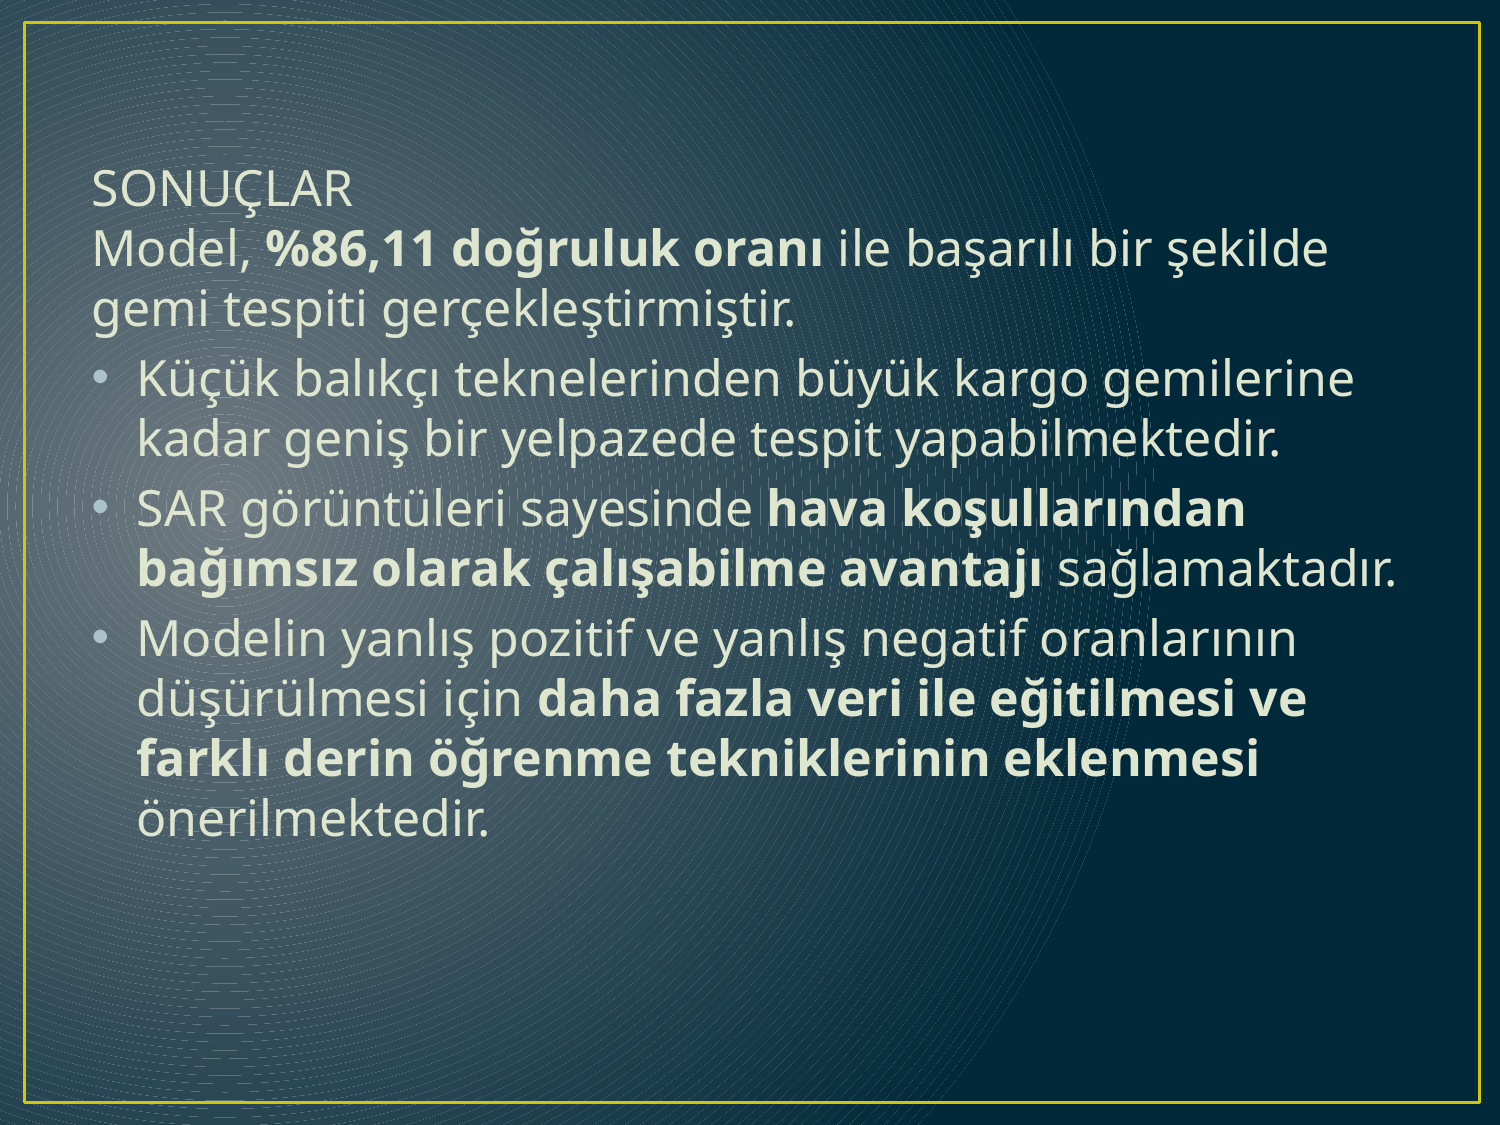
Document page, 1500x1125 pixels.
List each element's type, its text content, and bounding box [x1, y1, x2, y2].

list SONUÇLAR Model, %86,11 doğruluk oranı ile başarılı bir şekilde gemi tespiti gerçekleştirmiştir. Küçük balıkçı teknelerinden büyük kargo gemilerine kadar geniş bir yelpazede tespit yapabilmektedir. SAR görüntüleri sayesinde hava koşullarından bağımsız olarak çalışabilme avantajı sağlamaktadır. Modelin yanlış pozitif ve yanlış negatif oranlarının düşürülmesi için daha fazla veri ile eğitilmesi ve farklı derin öğrenme tekniklerinin eklenmesi önerilmektedir. [76, 149, 1427, 892]
